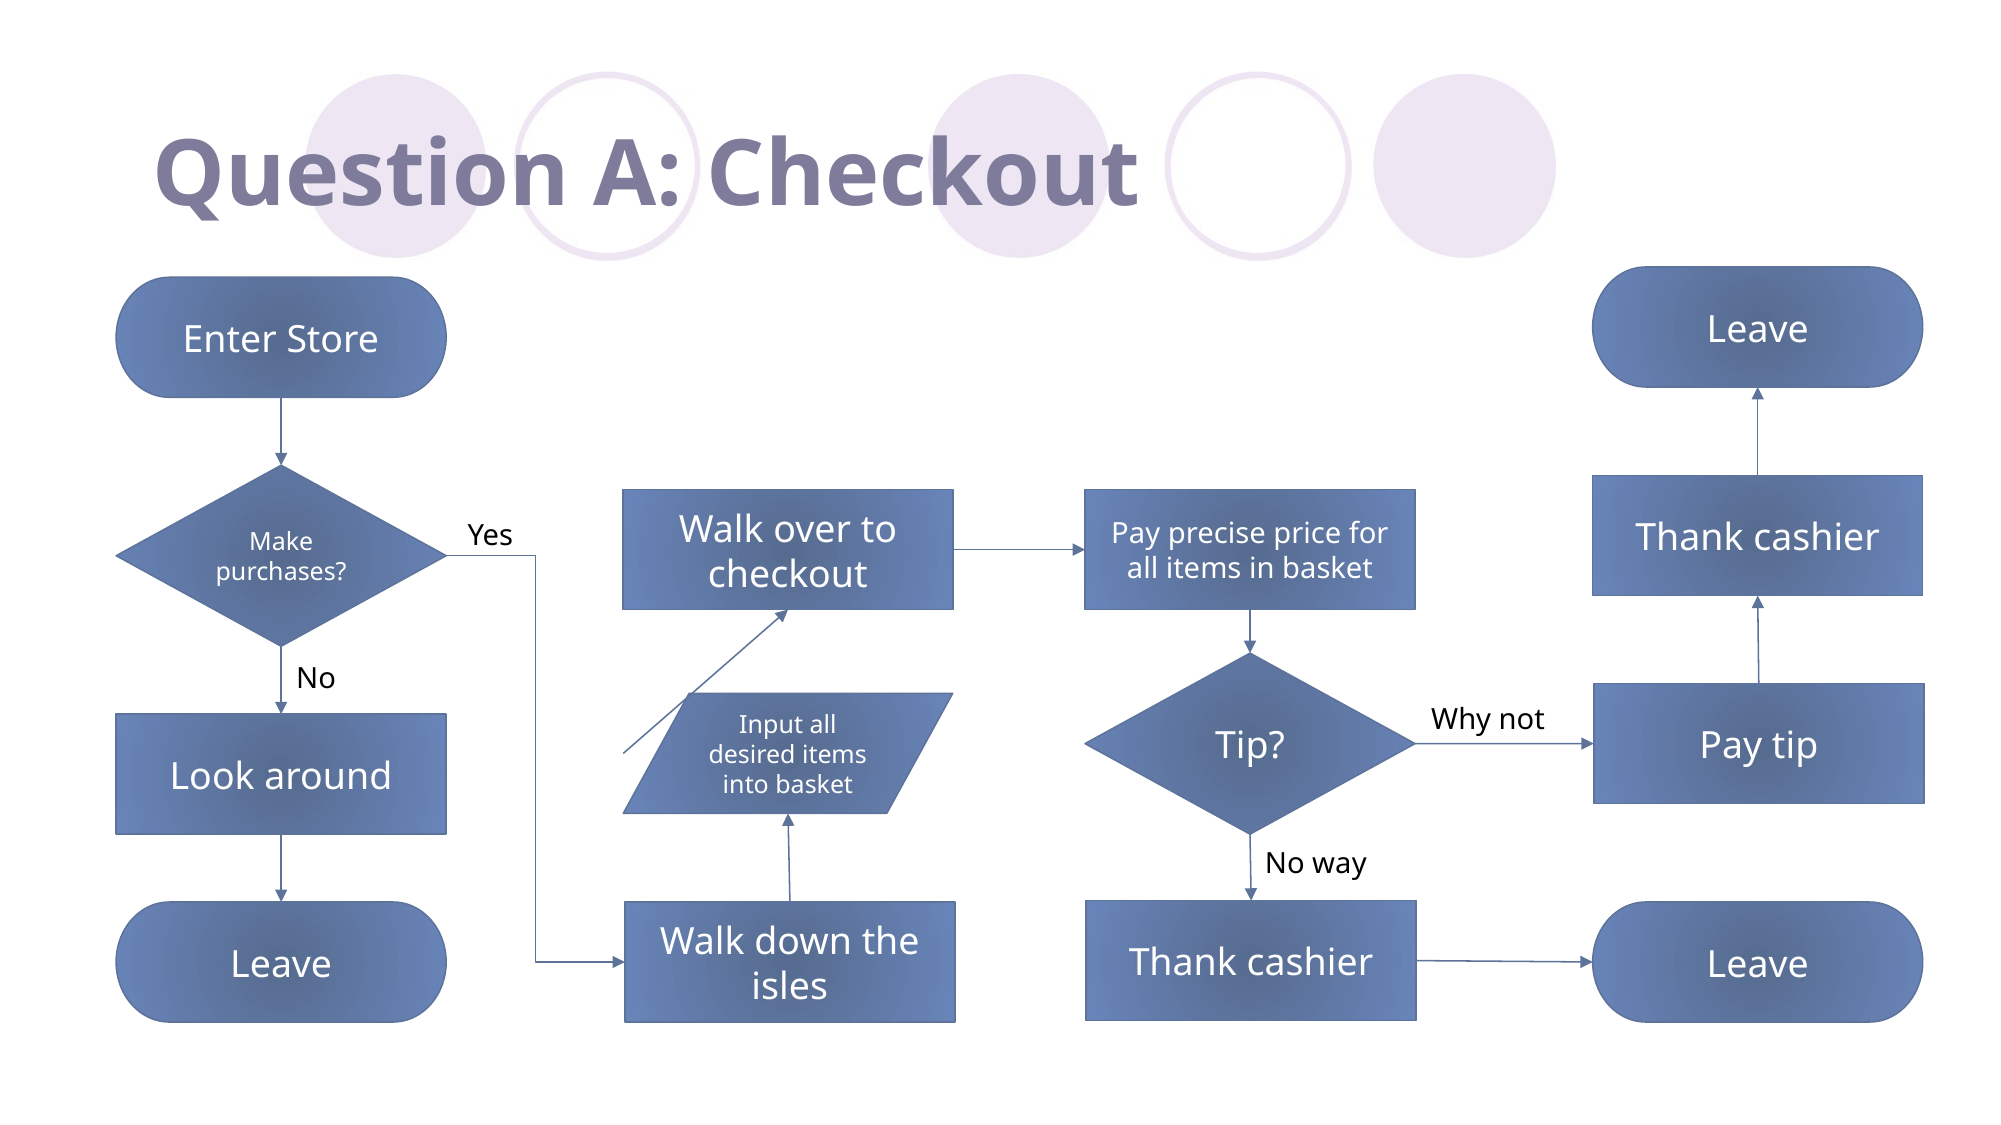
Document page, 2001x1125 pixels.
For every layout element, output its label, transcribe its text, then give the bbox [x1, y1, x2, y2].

text_box Pay tip [1593, 683, 1925, 804]
text_box Why not [1416, 693, 1625, 744]
text_box No [282, 651, 445, 702]
text_box Leave [115, 901, 447, 1023]
text_box Thank cashier [1592, 475, 1923, 596]
text_box Enter Store [115, 276, 447, 399]
text_box Pay precise price for all items in basket [1084, 489, 1416, 610]
text_box Walk over to checkout [622, 489, 954, 610]
text_box Leave [1591, 901, 1924, 1023]
text_box Make purchases? [115, 464, 447, 647]
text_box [445, 555, 626, 963]
text_box Input all desired items into basket [626, 692, 954, 815]
text_box Thank cashier [1085, 900, 1417, 1021]
text_box Yes [452, 508, 662, 559]
text_box No way [1252, 836, 1459, 887]
text_box Tip? [1084, 652, 1415, 835]
text_box Leave [1591, 266, 1924, 388]
text_box Look around [115, 713, 445, 835]
title Question A: Checkout [137, 59, 1863, 278]
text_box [787, 813, 791, 903]
text_box Walk down the isles [624, 901, 956, 1023]
